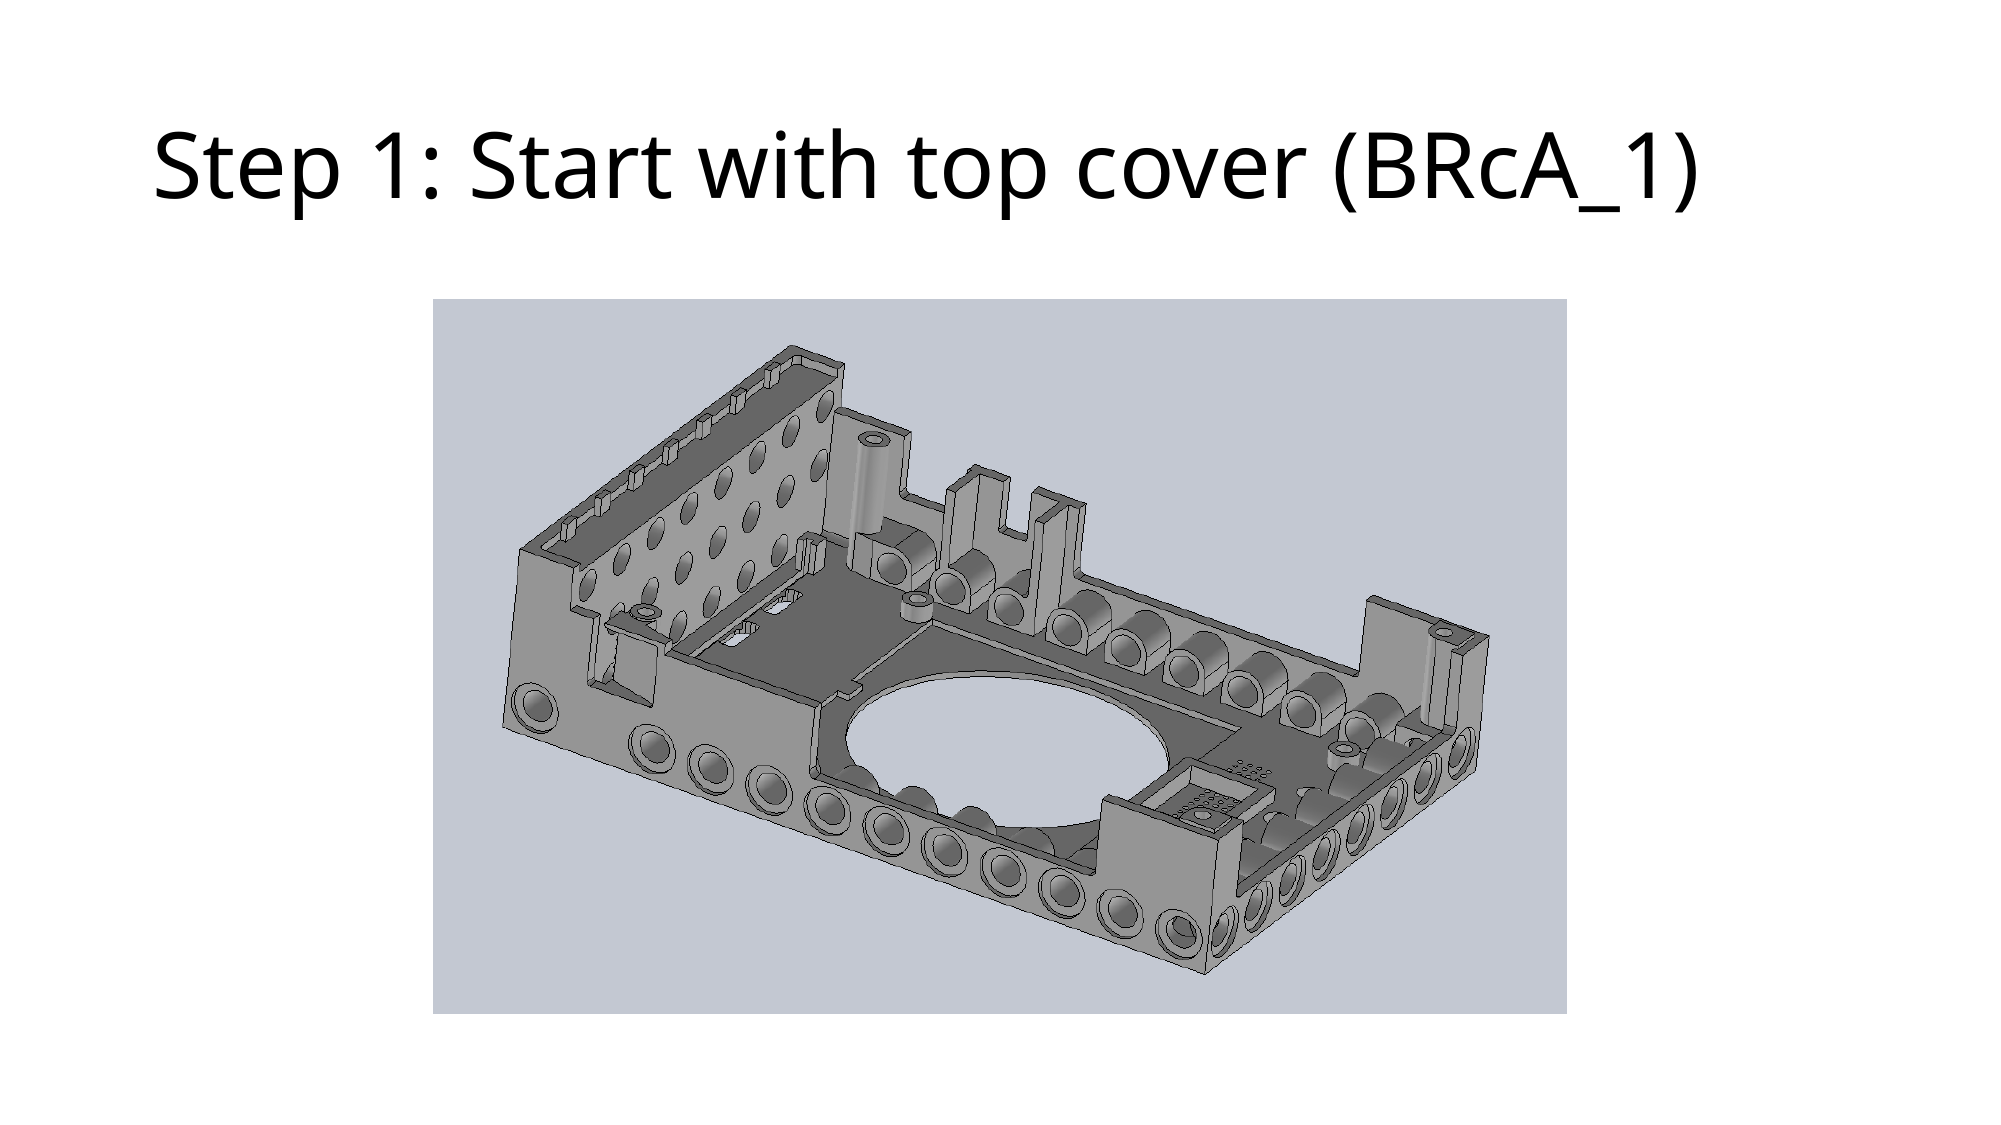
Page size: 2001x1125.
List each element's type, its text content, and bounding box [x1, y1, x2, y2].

title Step 1: Start with top cover (BRcA_1) [137, 59, 1863, 278]
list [433, 299, 1567, 1014]
